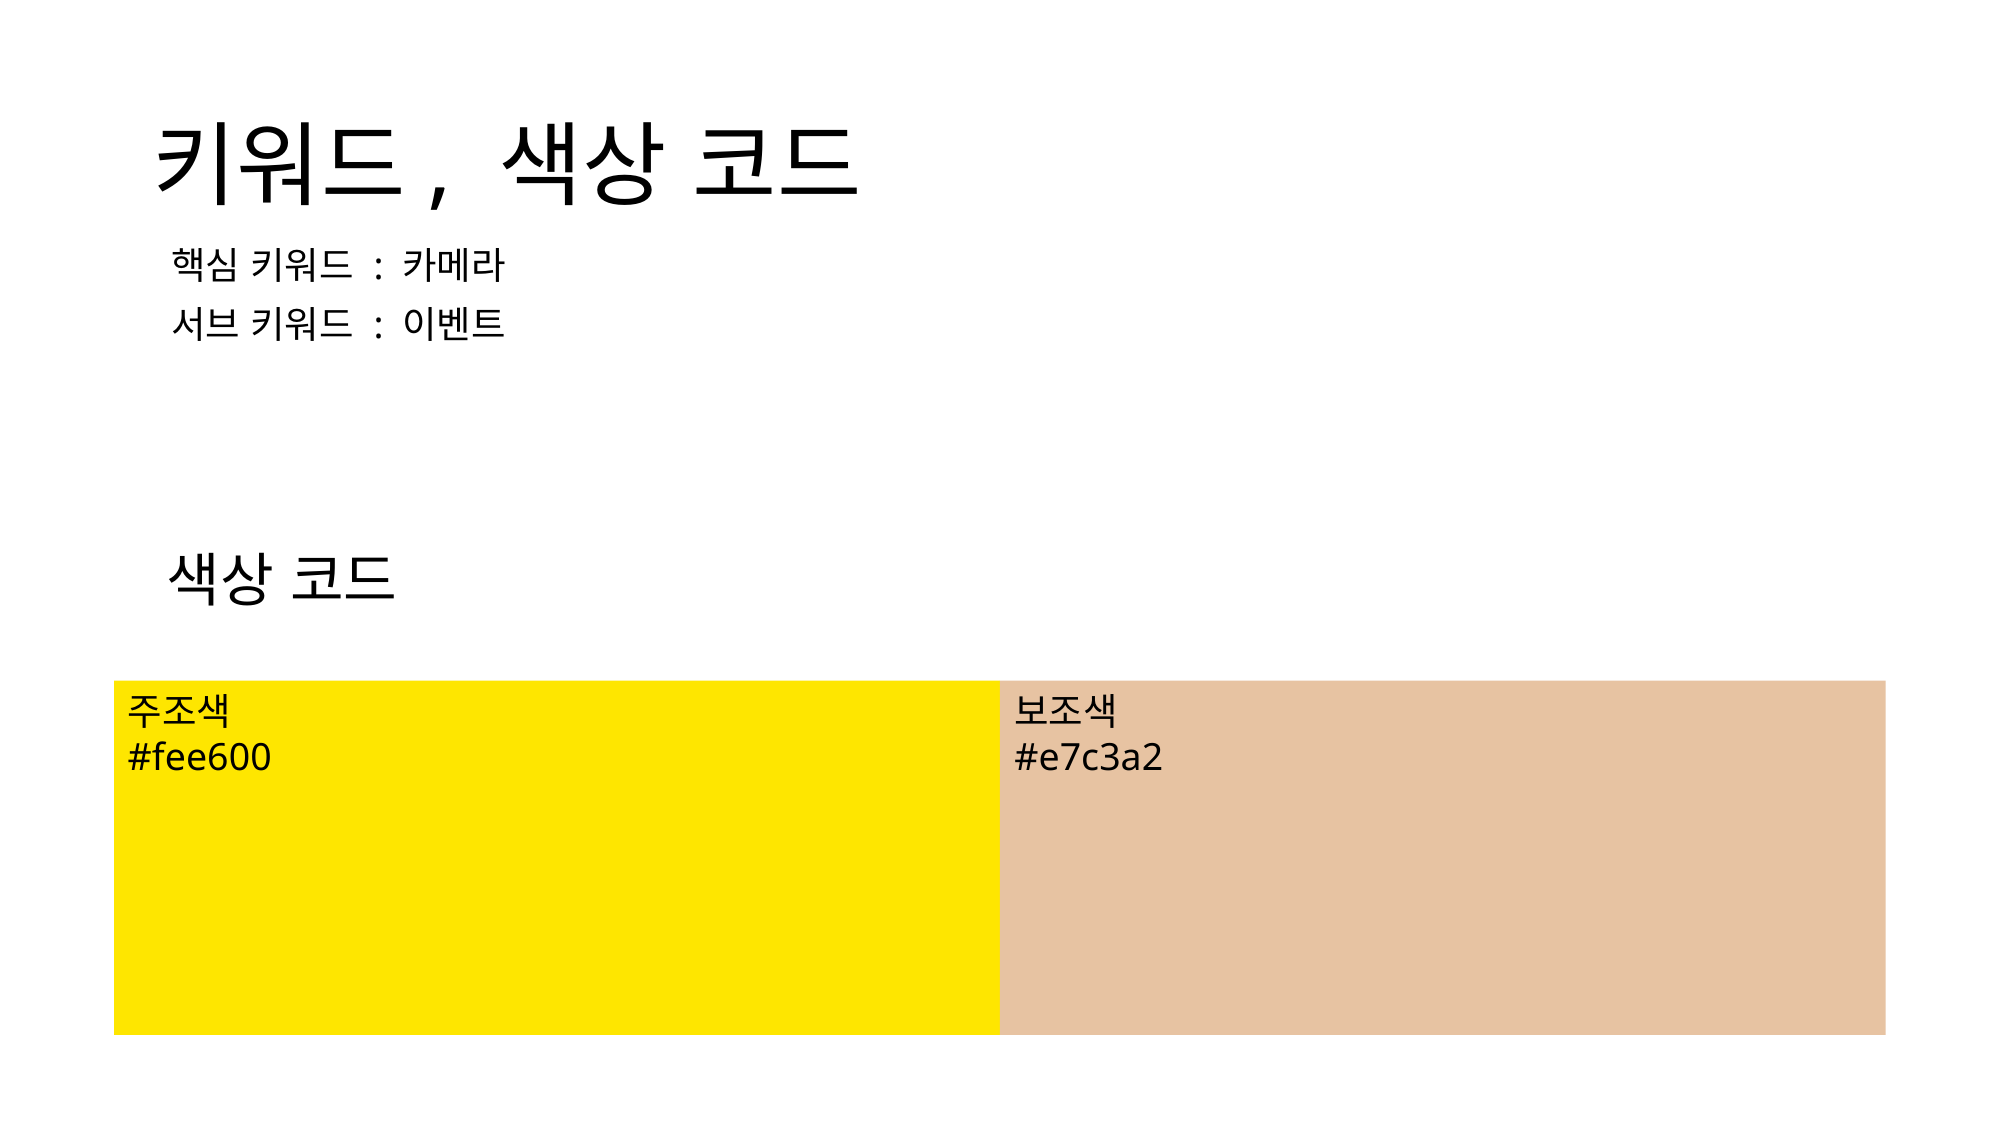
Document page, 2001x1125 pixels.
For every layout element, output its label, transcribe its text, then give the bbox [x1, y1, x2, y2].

text_box 색상 코드 [152, 535, 429, 621]
text_box 핵심 키워드 : 카메라 [156, 235, 521, 294]
title 키워드, 색상 코드 [137, 59, 1863, 278]
text_box 서브 키워드 : 이벤트 [156, 294, 521, 354]
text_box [114, 680, 1886, 1035]
